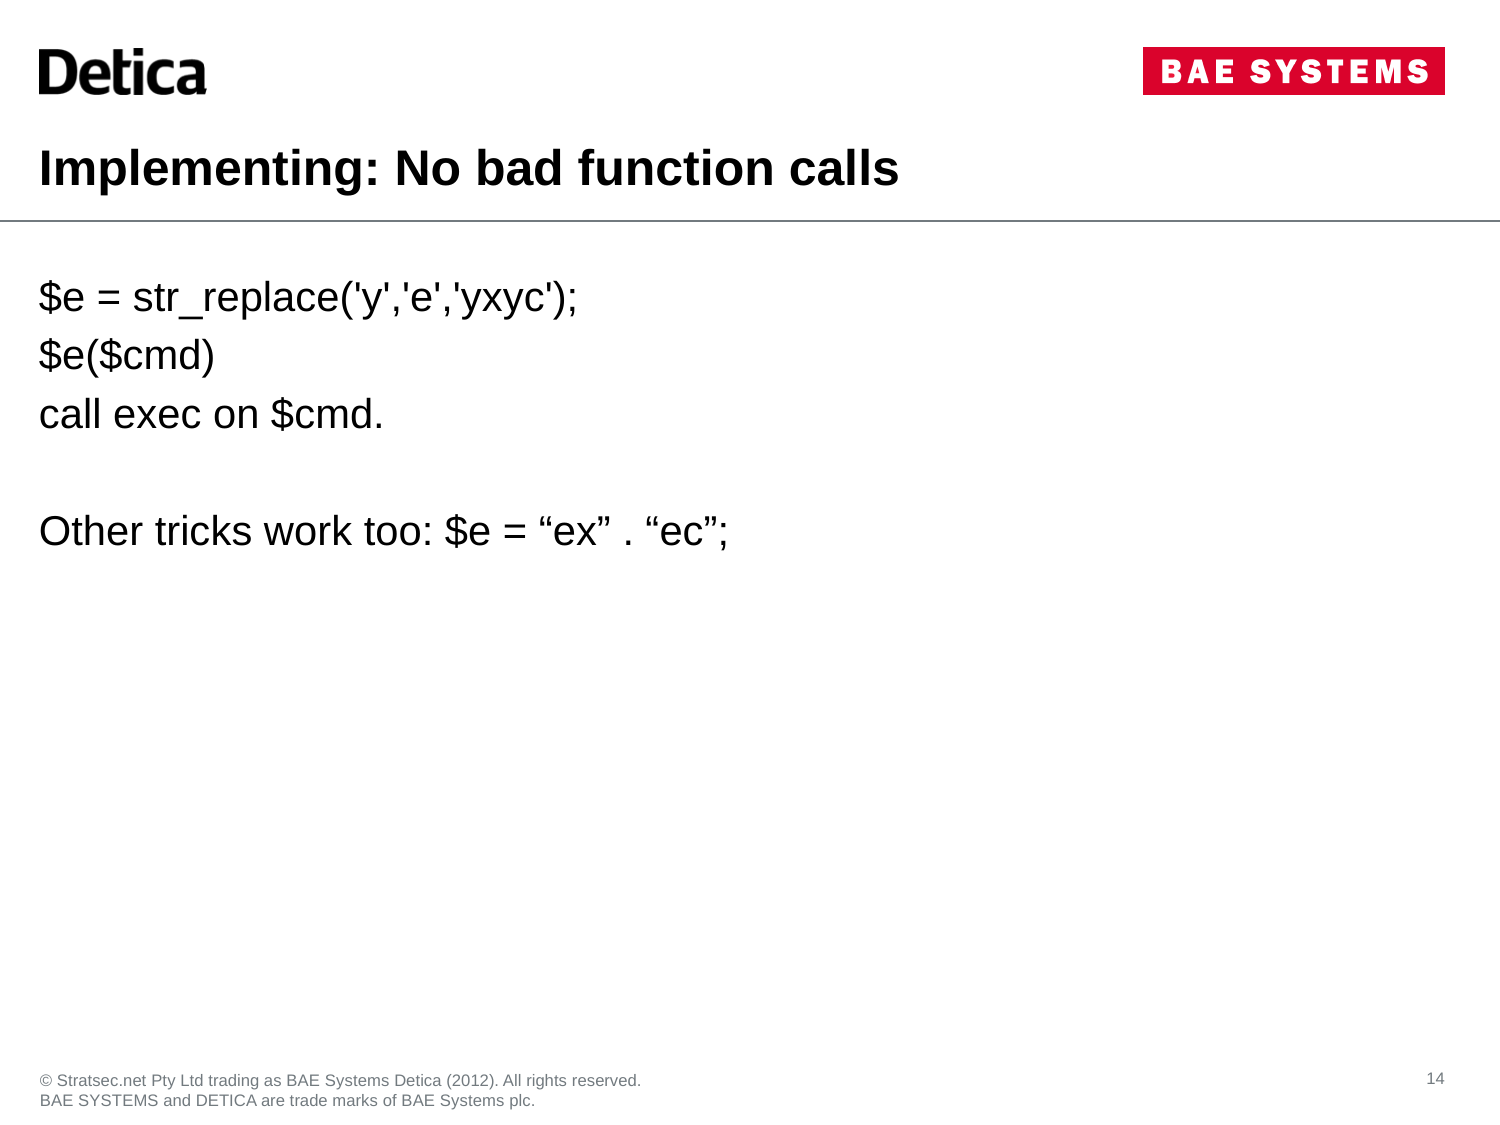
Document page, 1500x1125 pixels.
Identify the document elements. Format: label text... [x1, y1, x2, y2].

picture [1143, 47, 1445, 95]
picture [38, 47, 208, 96]
title Implementing: No bad function calls [39, 128, 1444, 204]
list $e = str_replace('y','e','yxyc'); $e($cmd) call exec on $cmd. Other tricks work too: $e = “ex” . “ec”; [39, 262, 1443, 1005]
slide_number 14 [1409, 1057, 1460, 1098]
